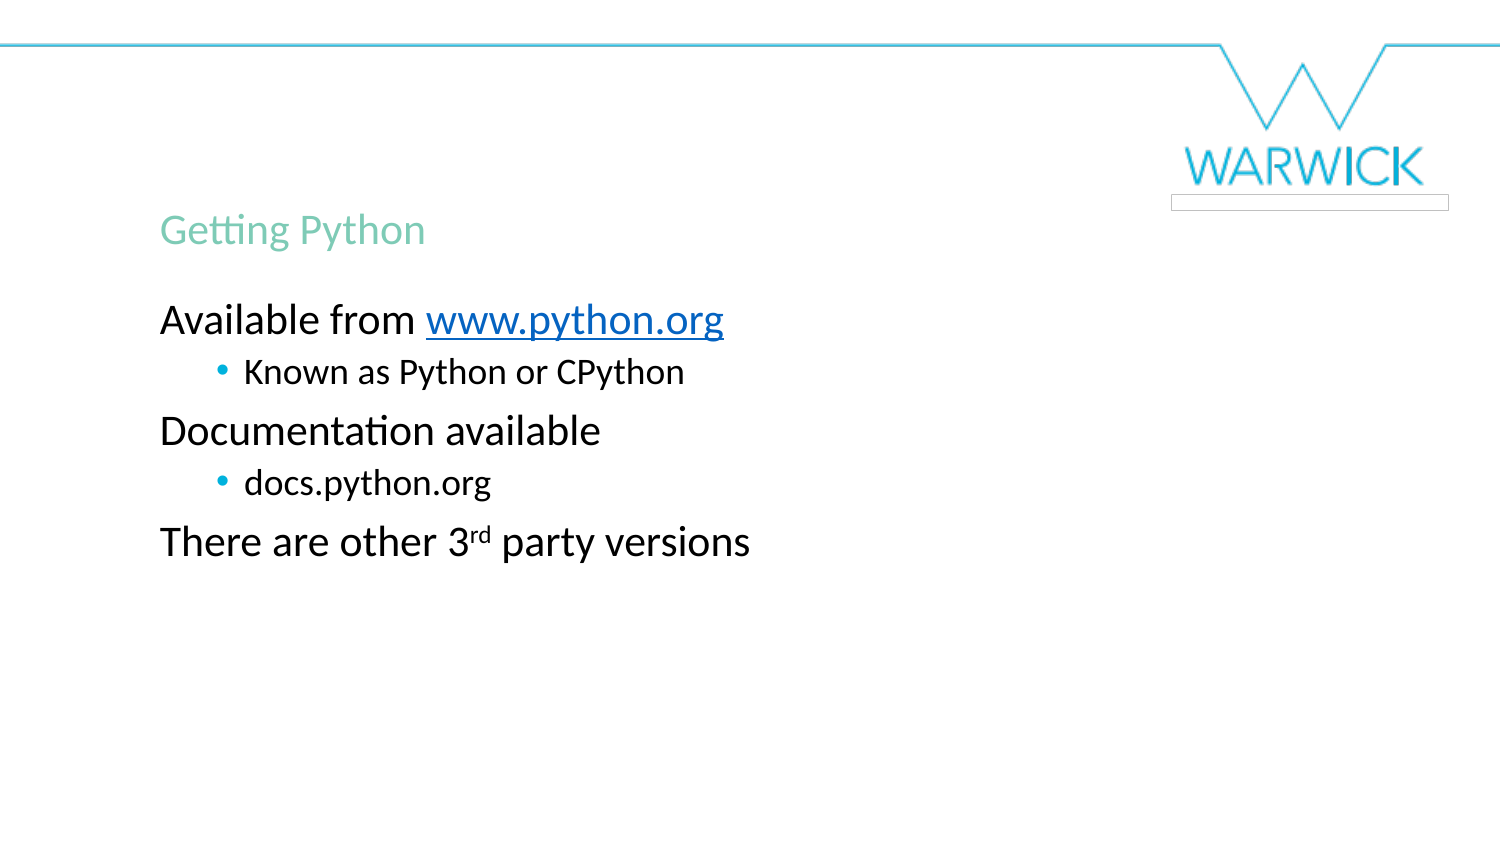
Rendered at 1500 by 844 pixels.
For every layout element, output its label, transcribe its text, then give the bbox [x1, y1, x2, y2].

list Available from www.python.org Known as Python or CPython Documentation available docs.python.org There are other 3rd party versions [145, 289, 1148, 741]
list Getting Python [145, 199, 1027, 262]
